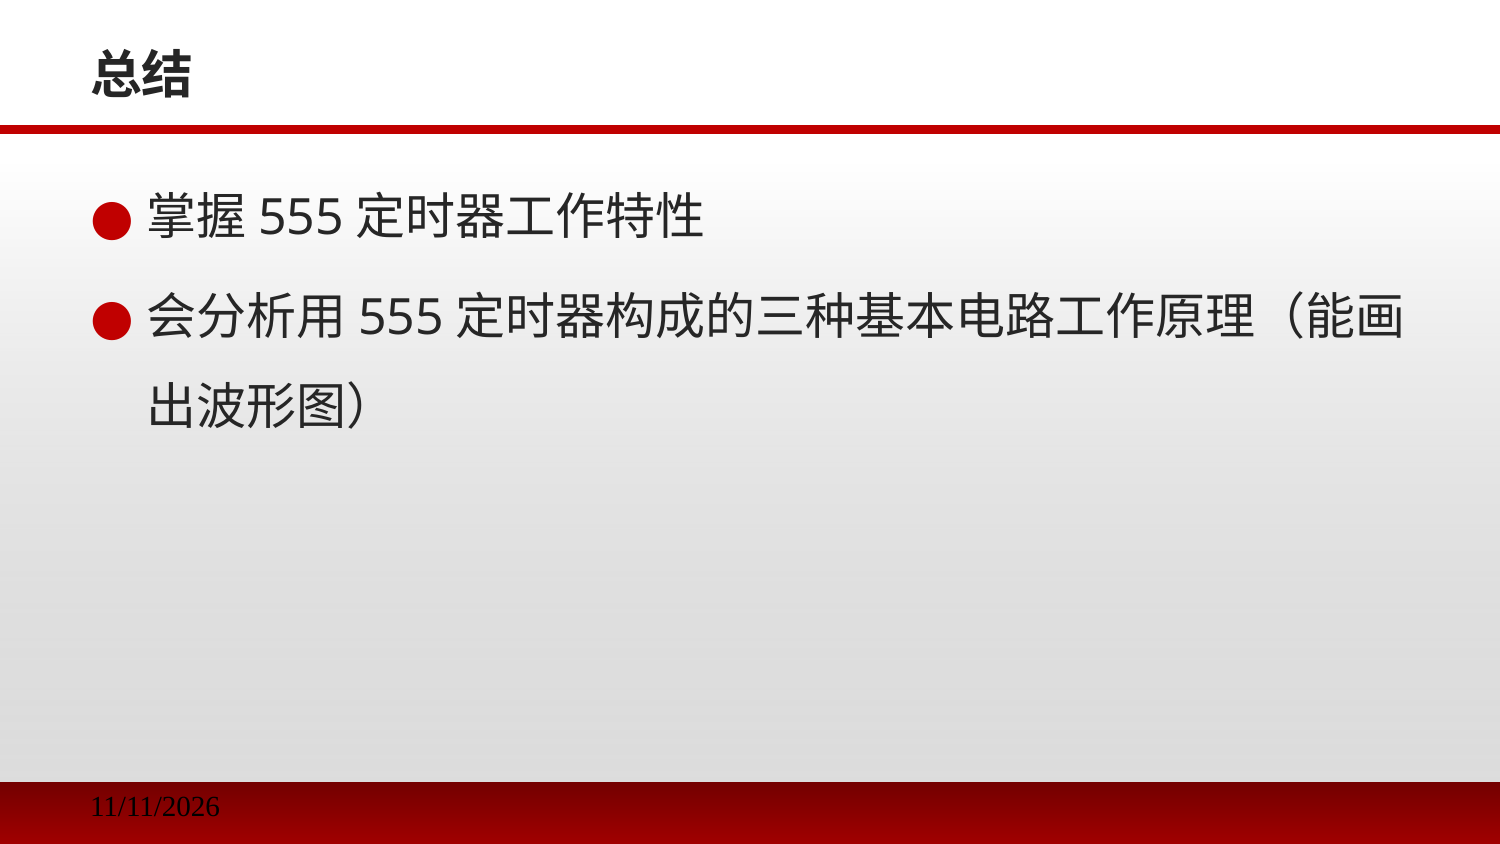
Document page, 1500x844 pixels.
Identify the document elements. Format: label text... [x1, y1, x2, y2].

title 总结 [75, 33, 1425, 112]
list 掌握555定时器工作特性 会分析用555定时器构成的三种基本电路工作原理（能画出波形图） [75, 147, 1431, 754]
slide_number [75, 782, 425, 827]
footer [512, 782, 988, 827]
slide_number [1074, 782, 1425, 827]
